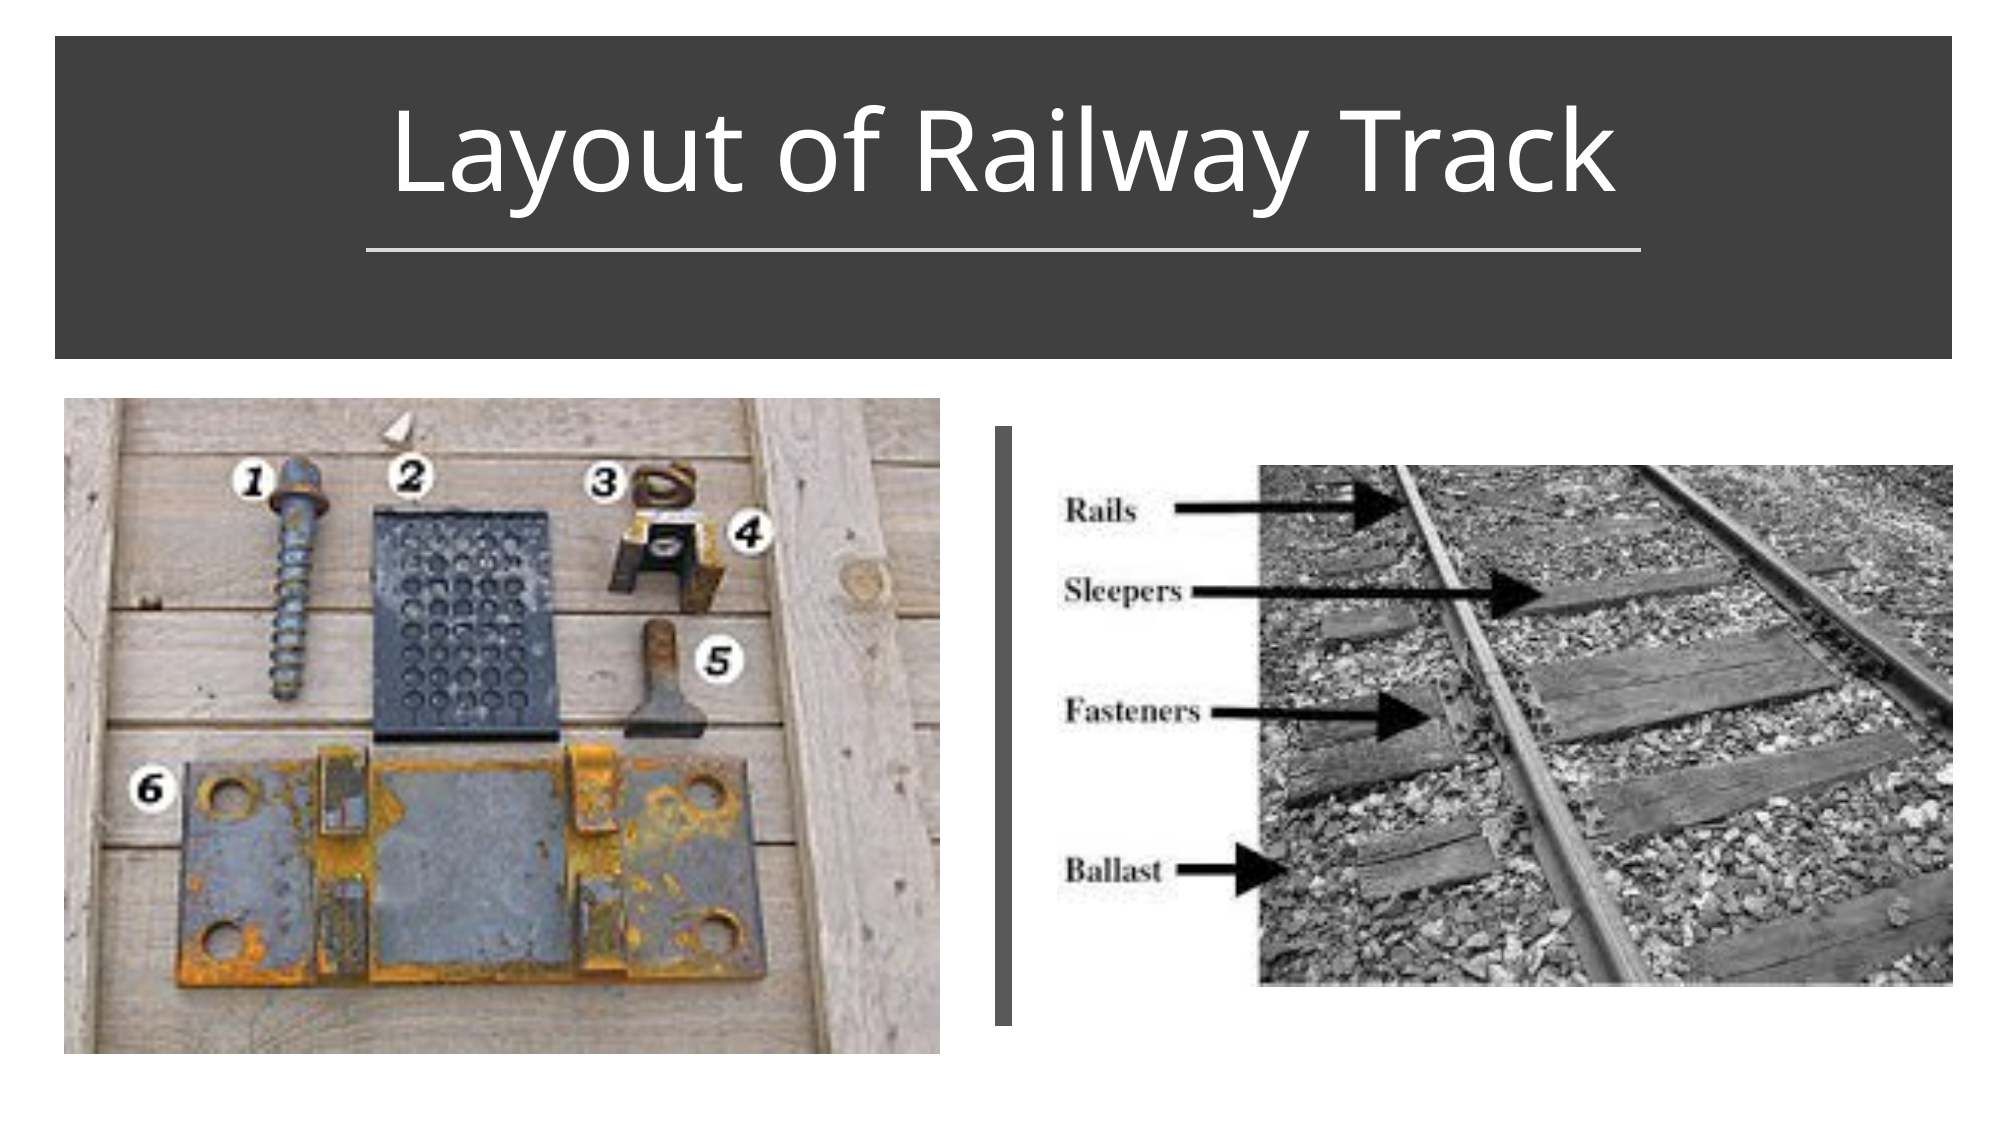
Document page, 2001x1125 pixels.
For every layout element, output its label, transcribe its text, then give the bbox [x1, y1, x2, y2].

picture [1057, 465, 1953, 987]
text_box [64, 45, 1942, 350]
picture [64, 398, 940, 1054]
title Layout of Railway Track [89, 71, 1917, 224]
